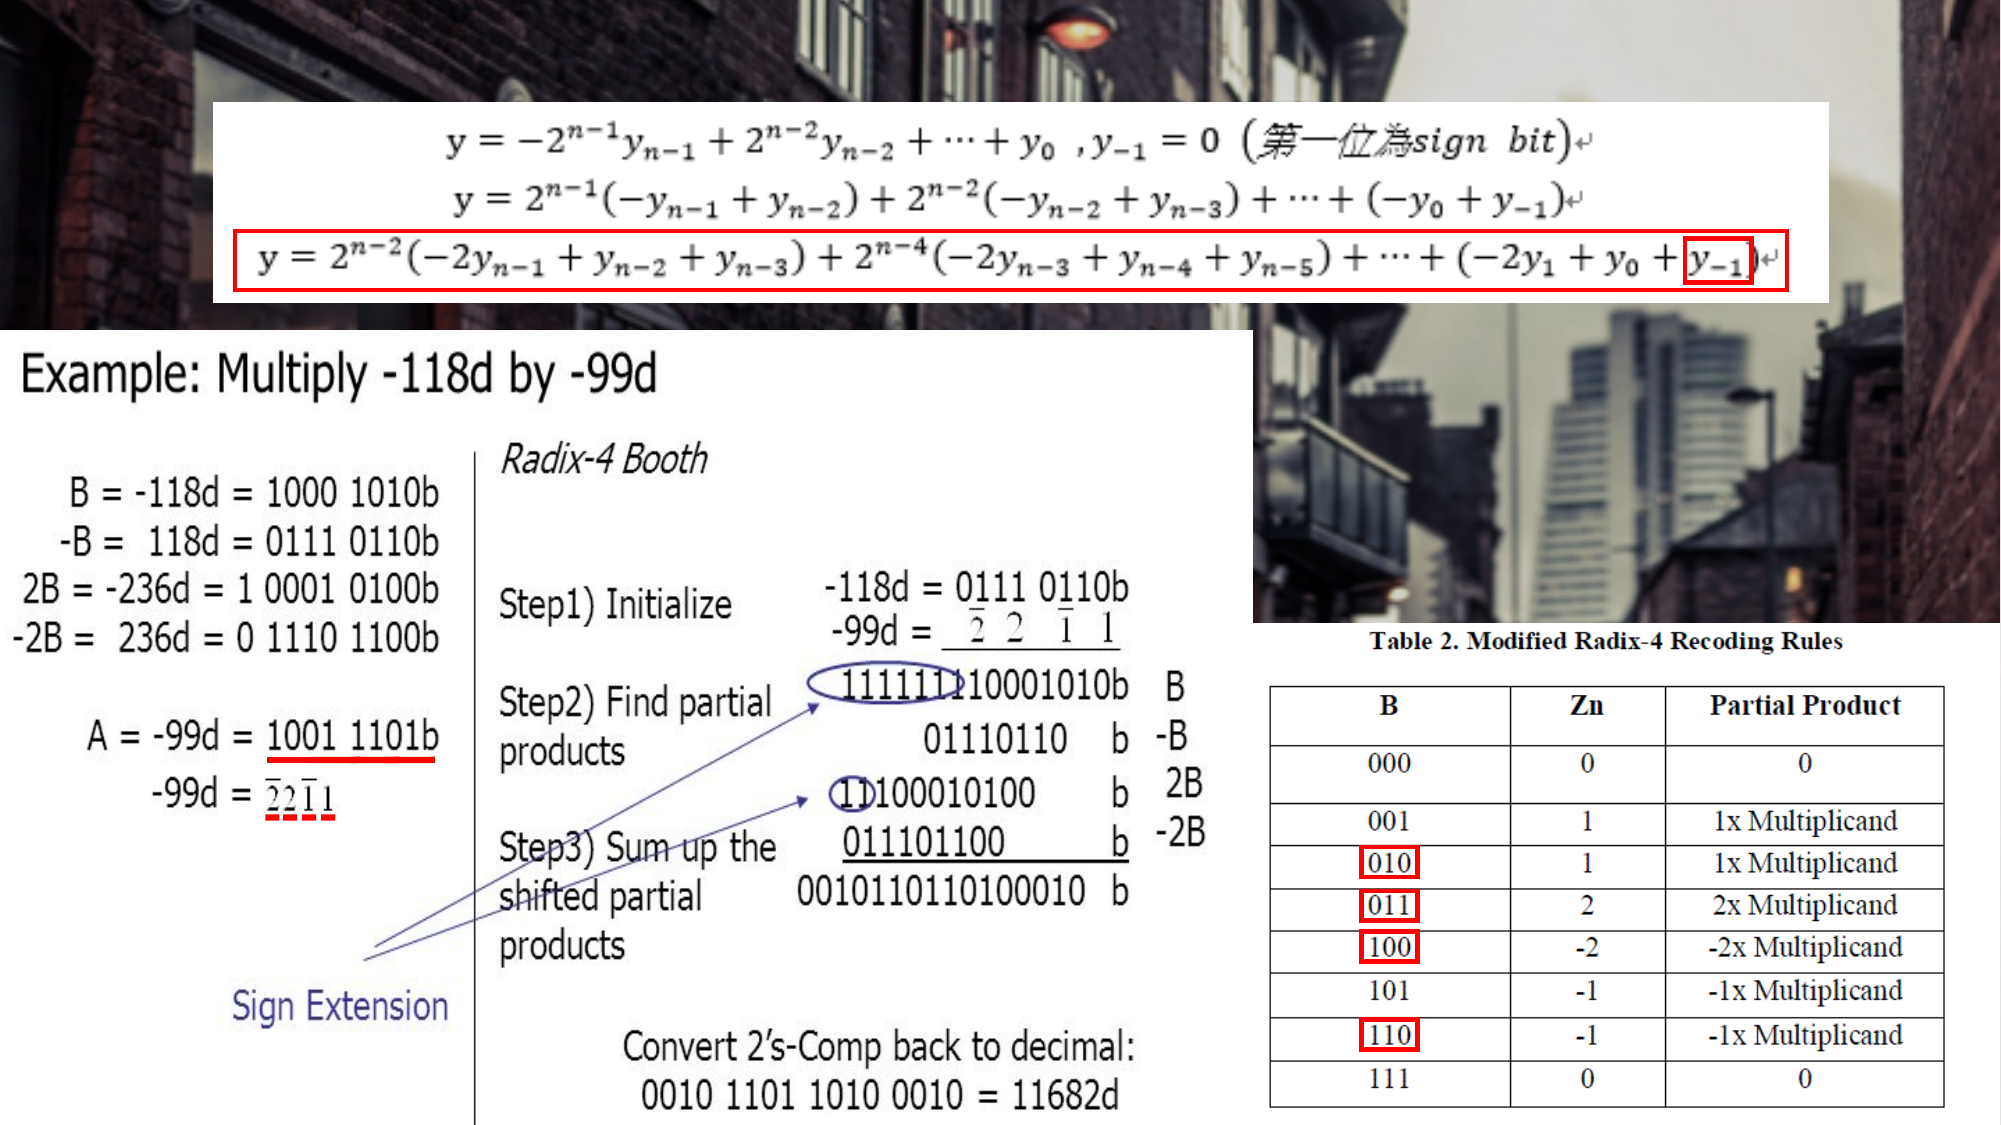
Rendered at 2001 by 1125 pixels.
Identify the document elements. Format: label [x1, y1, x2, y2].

picture [0, 0, 2001, 1125]
text_box [213, 102, 1829, 303]
